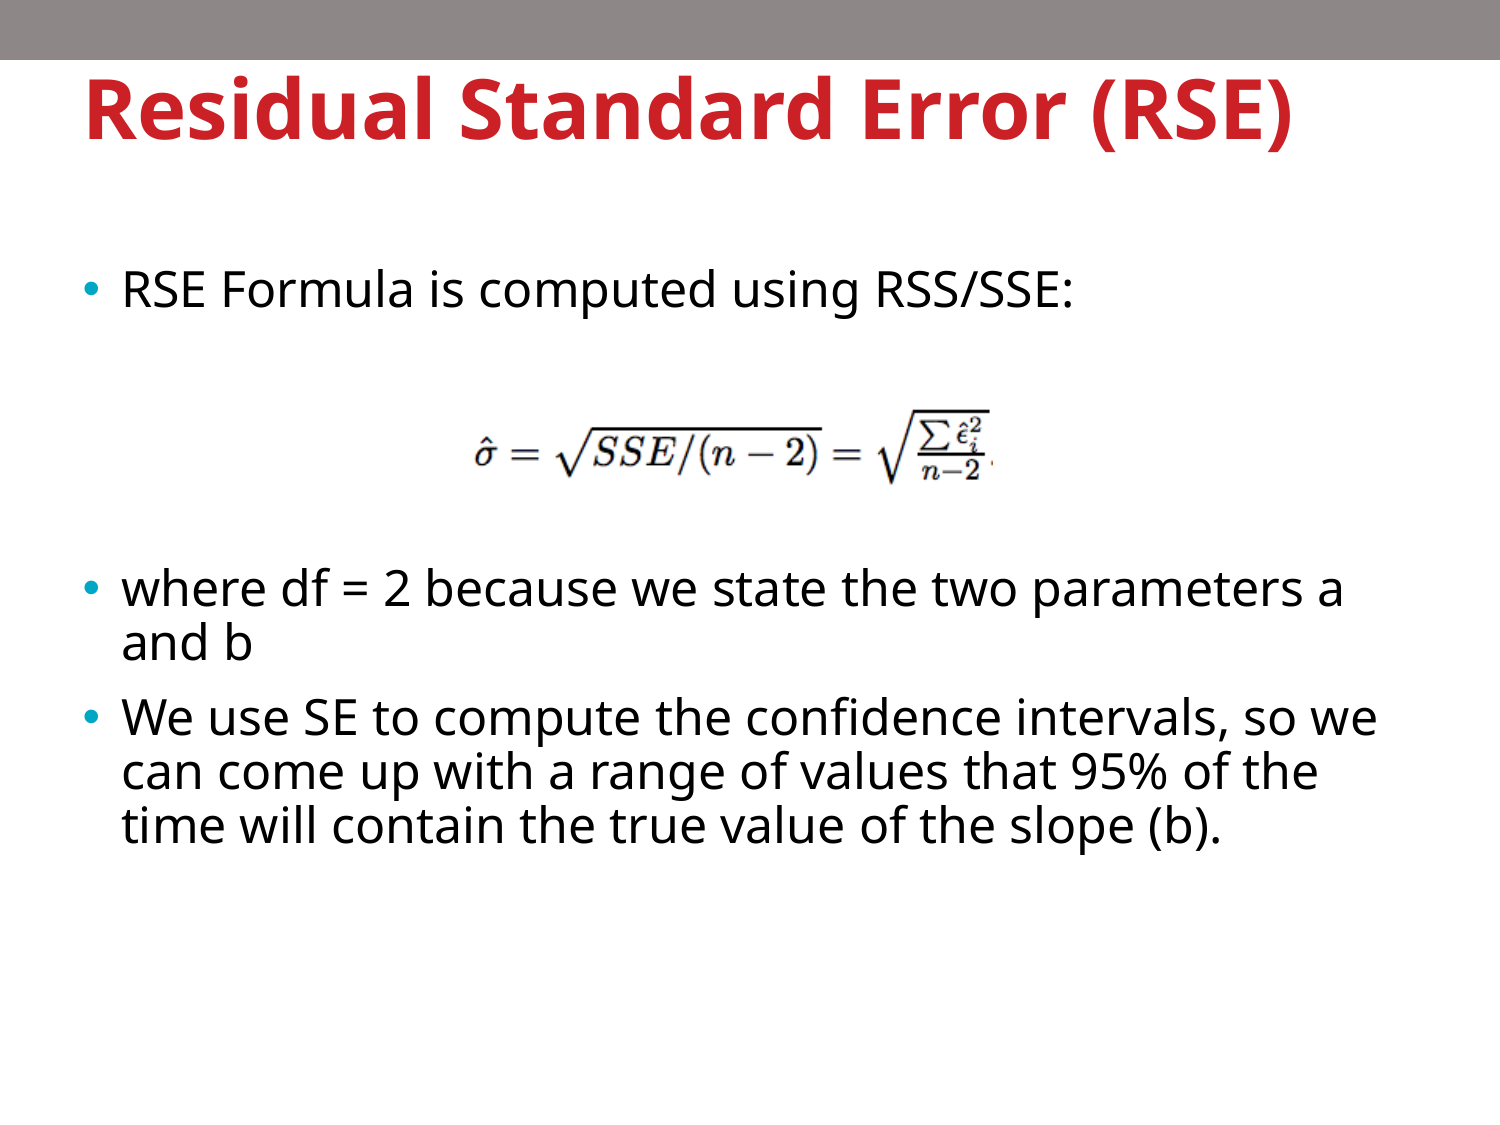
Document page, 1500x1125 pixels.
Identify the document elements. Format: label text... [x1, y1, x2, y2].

list RSE Formula is computed using RSS/SSE: where df = 2 because we state the two parameters a and b We use SE to compute the confidence intervals, so we can come up with a range of values that 95% of the time will contain the true value of the slope (b). [75, 256, 1425, 1125]
title Residual Standard Error (RSE) [75, 59, 1425, 166]
picture [462, 399, 993, 491]
